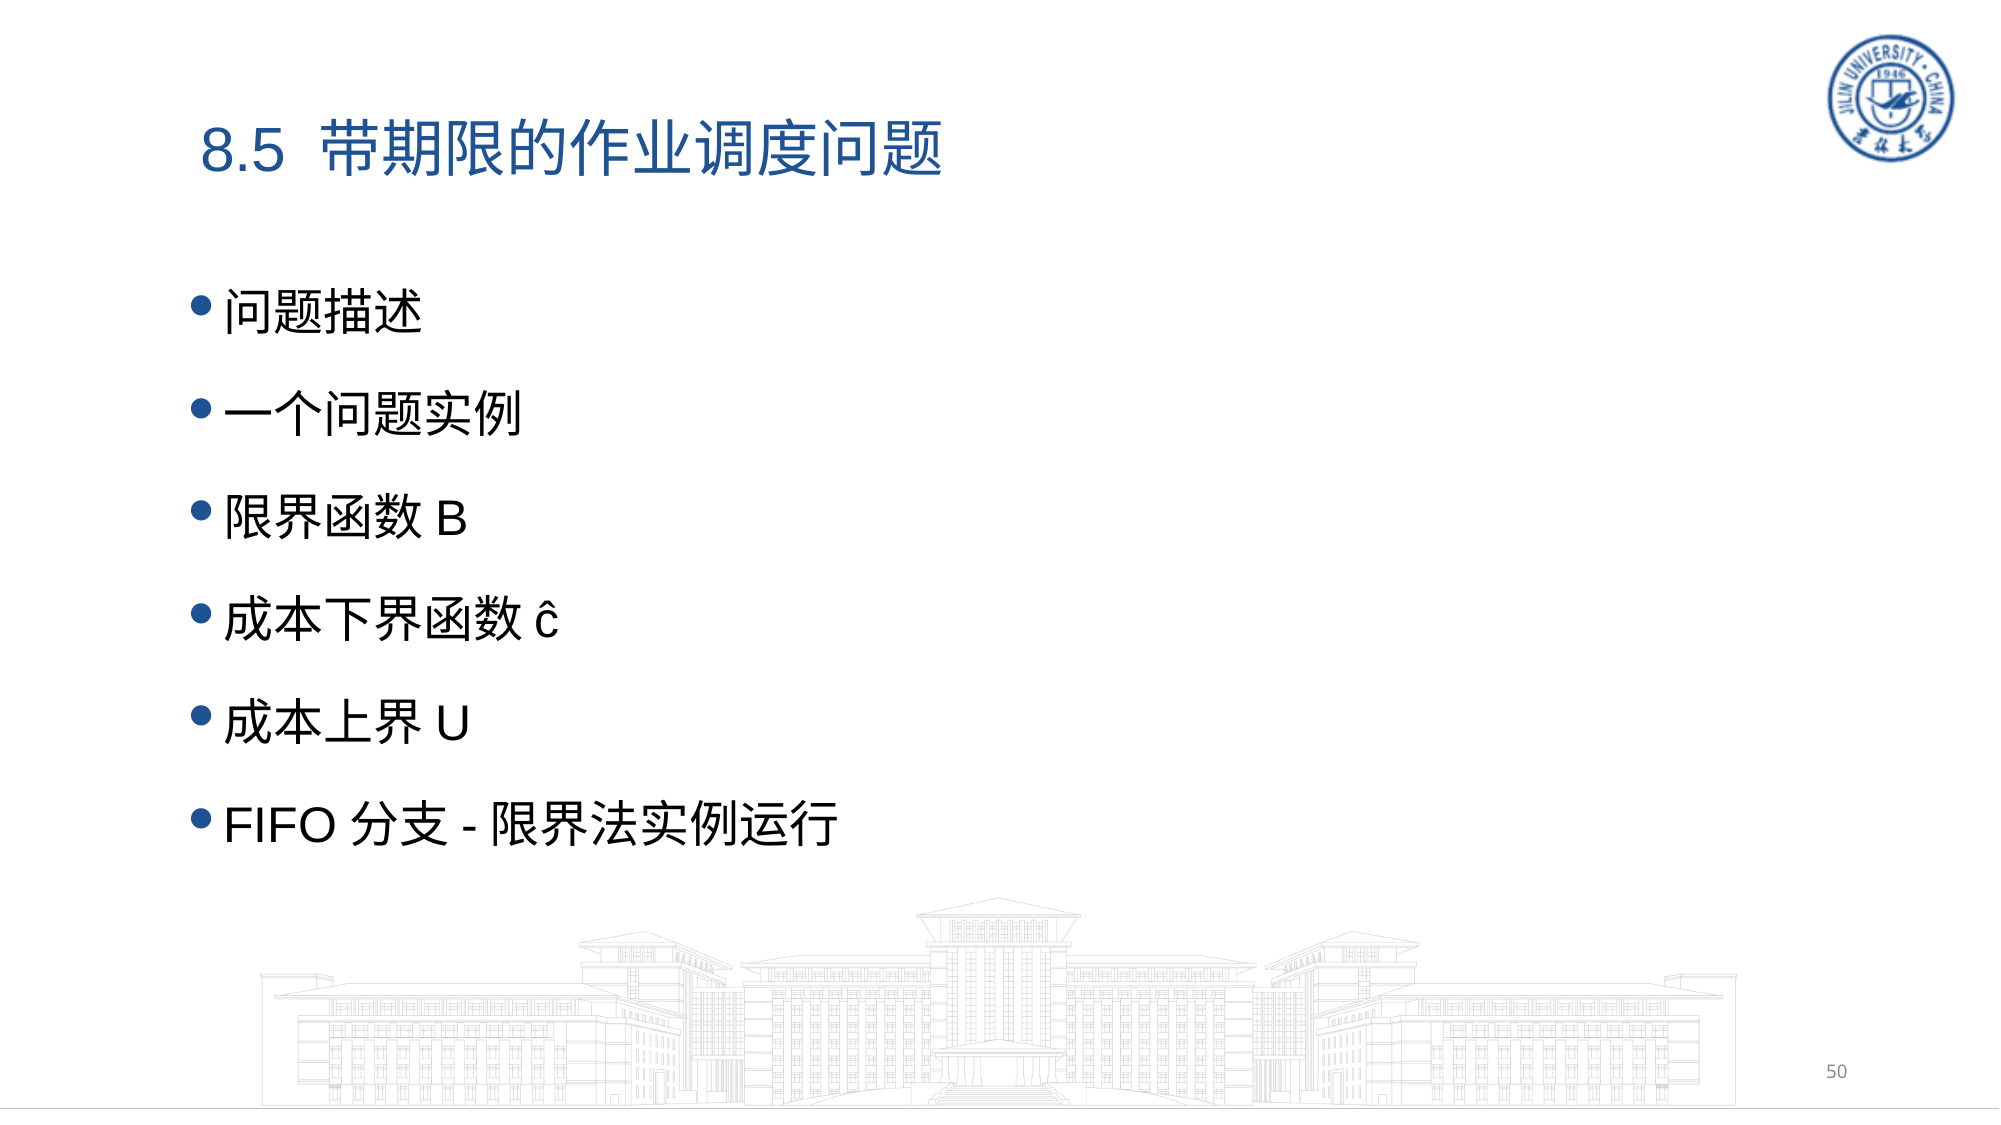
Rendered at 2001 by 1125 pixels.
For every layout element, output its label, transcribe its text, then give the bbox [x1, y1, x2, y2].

title 8.5 带期限的作业调度问题 [184, 42, 1910, 261]
picture [1824, 15, 1965, 173]
text_box B [0, 897, 1999, 1109]
slide_number 50 [1412, 1042, 1863, 1103]
list 问题描述 一个问题实例 限界函数B 成本下界函数ĉ 成本上界U FIFO分支-限界法实例运行 [173, 242, 1524, 1043]
